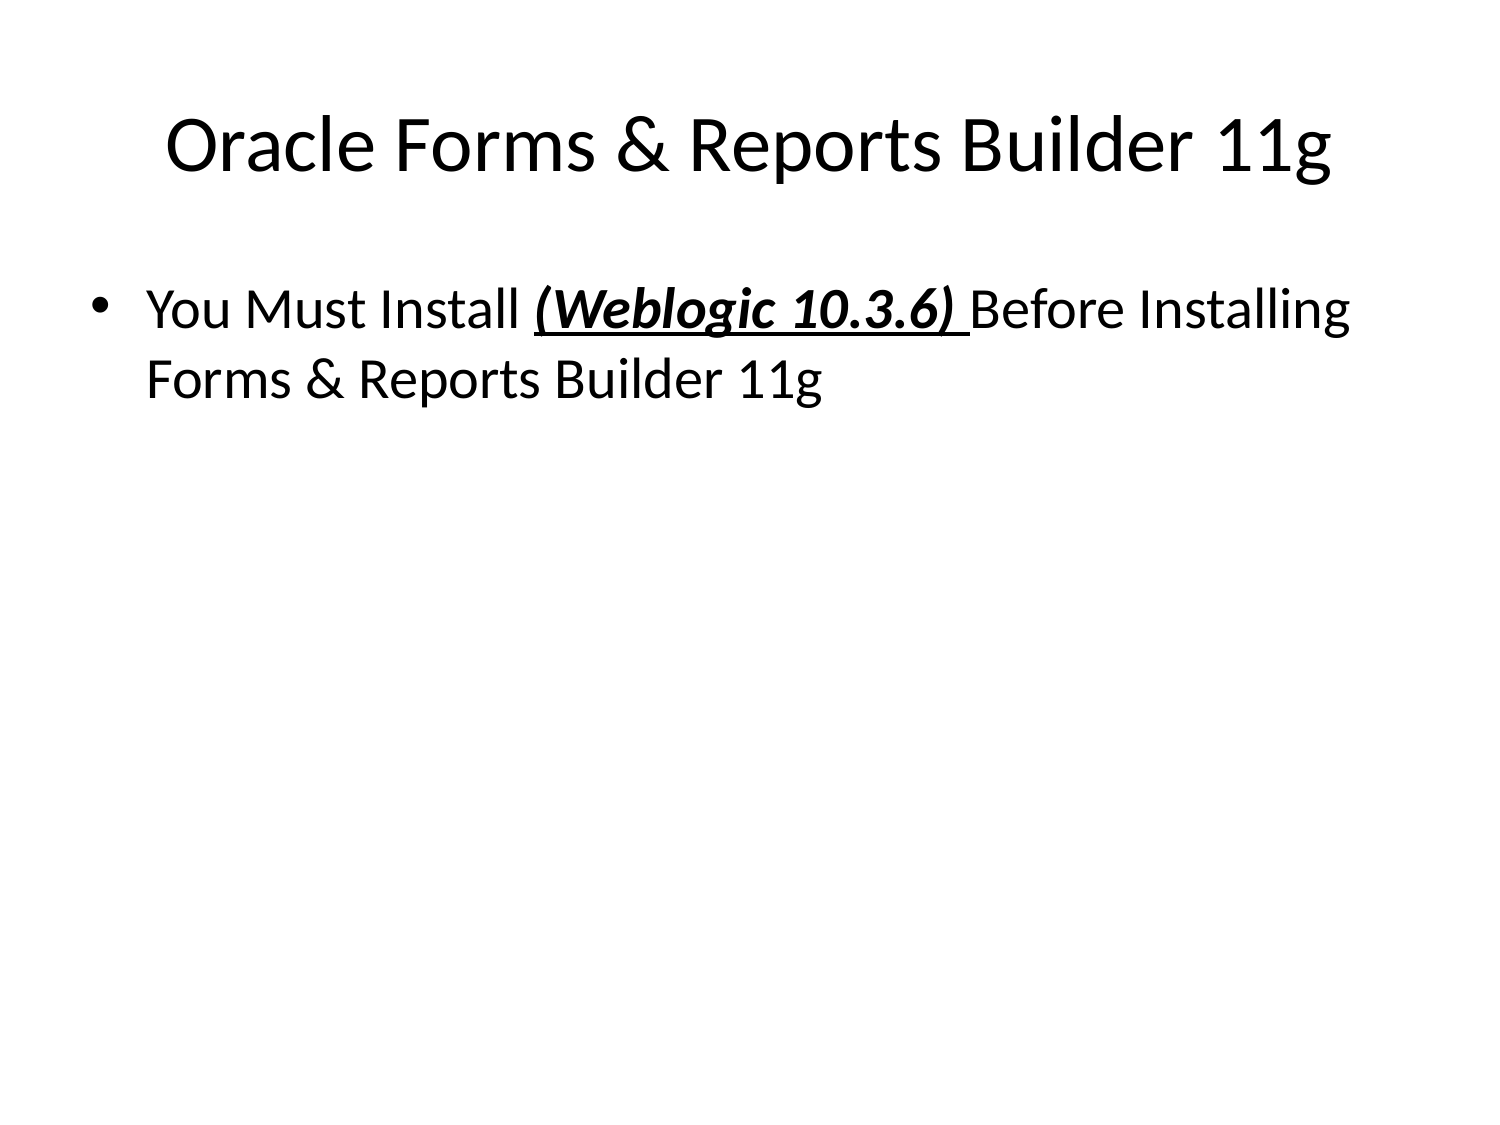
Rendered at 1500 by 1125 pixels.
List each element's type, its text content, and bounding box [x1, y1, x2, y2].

title Oracle Forms & Reports Builder 11g [75, 45, 1425, 233]
list You Must Install (Weblogic 10.3.6) Before Installing Forms & Reports Builder 11g [75, 262, 1425, 1005]
